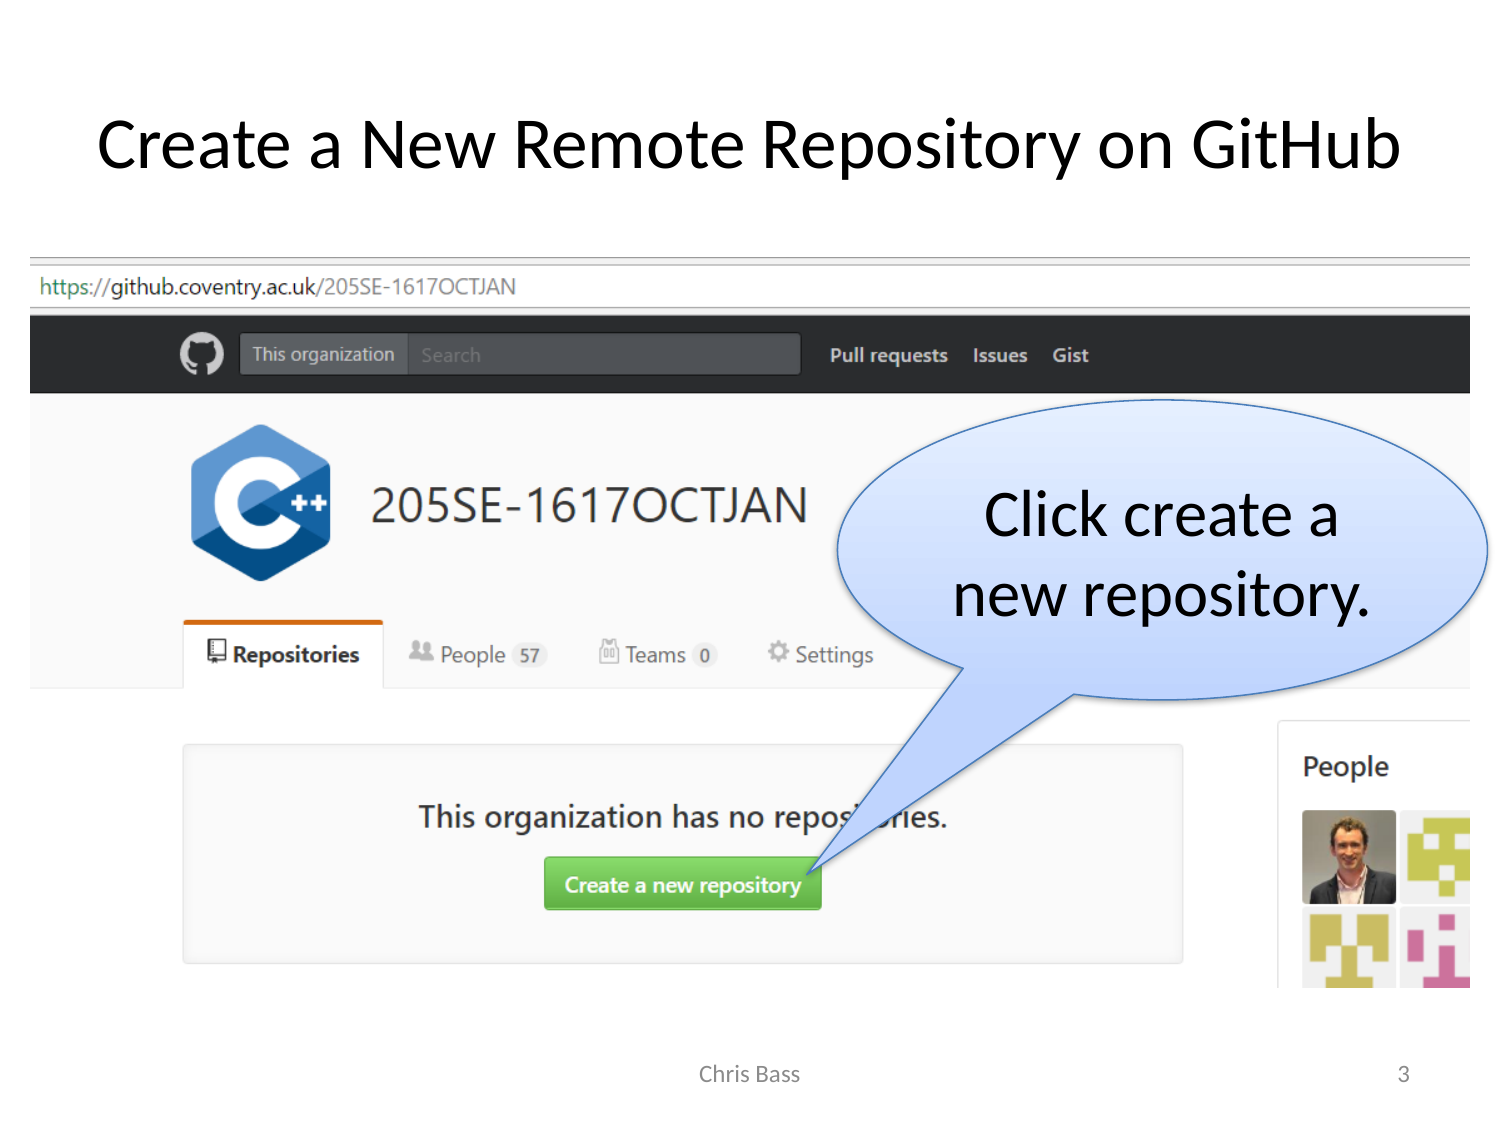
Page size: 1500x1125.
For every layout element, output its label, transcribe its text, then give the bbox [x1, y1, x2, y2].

footer Chris Bass [512, 1042, 988, 1103]
text_box Click create a new repository. [1474, 505, 1489, 595]
title Create a New Remote Repository on GitHub [75, 45, 1425, 233]
slide_number 3 [1074, 1042, 1425, 1103]
picture [30, 257, 1470, 988]
